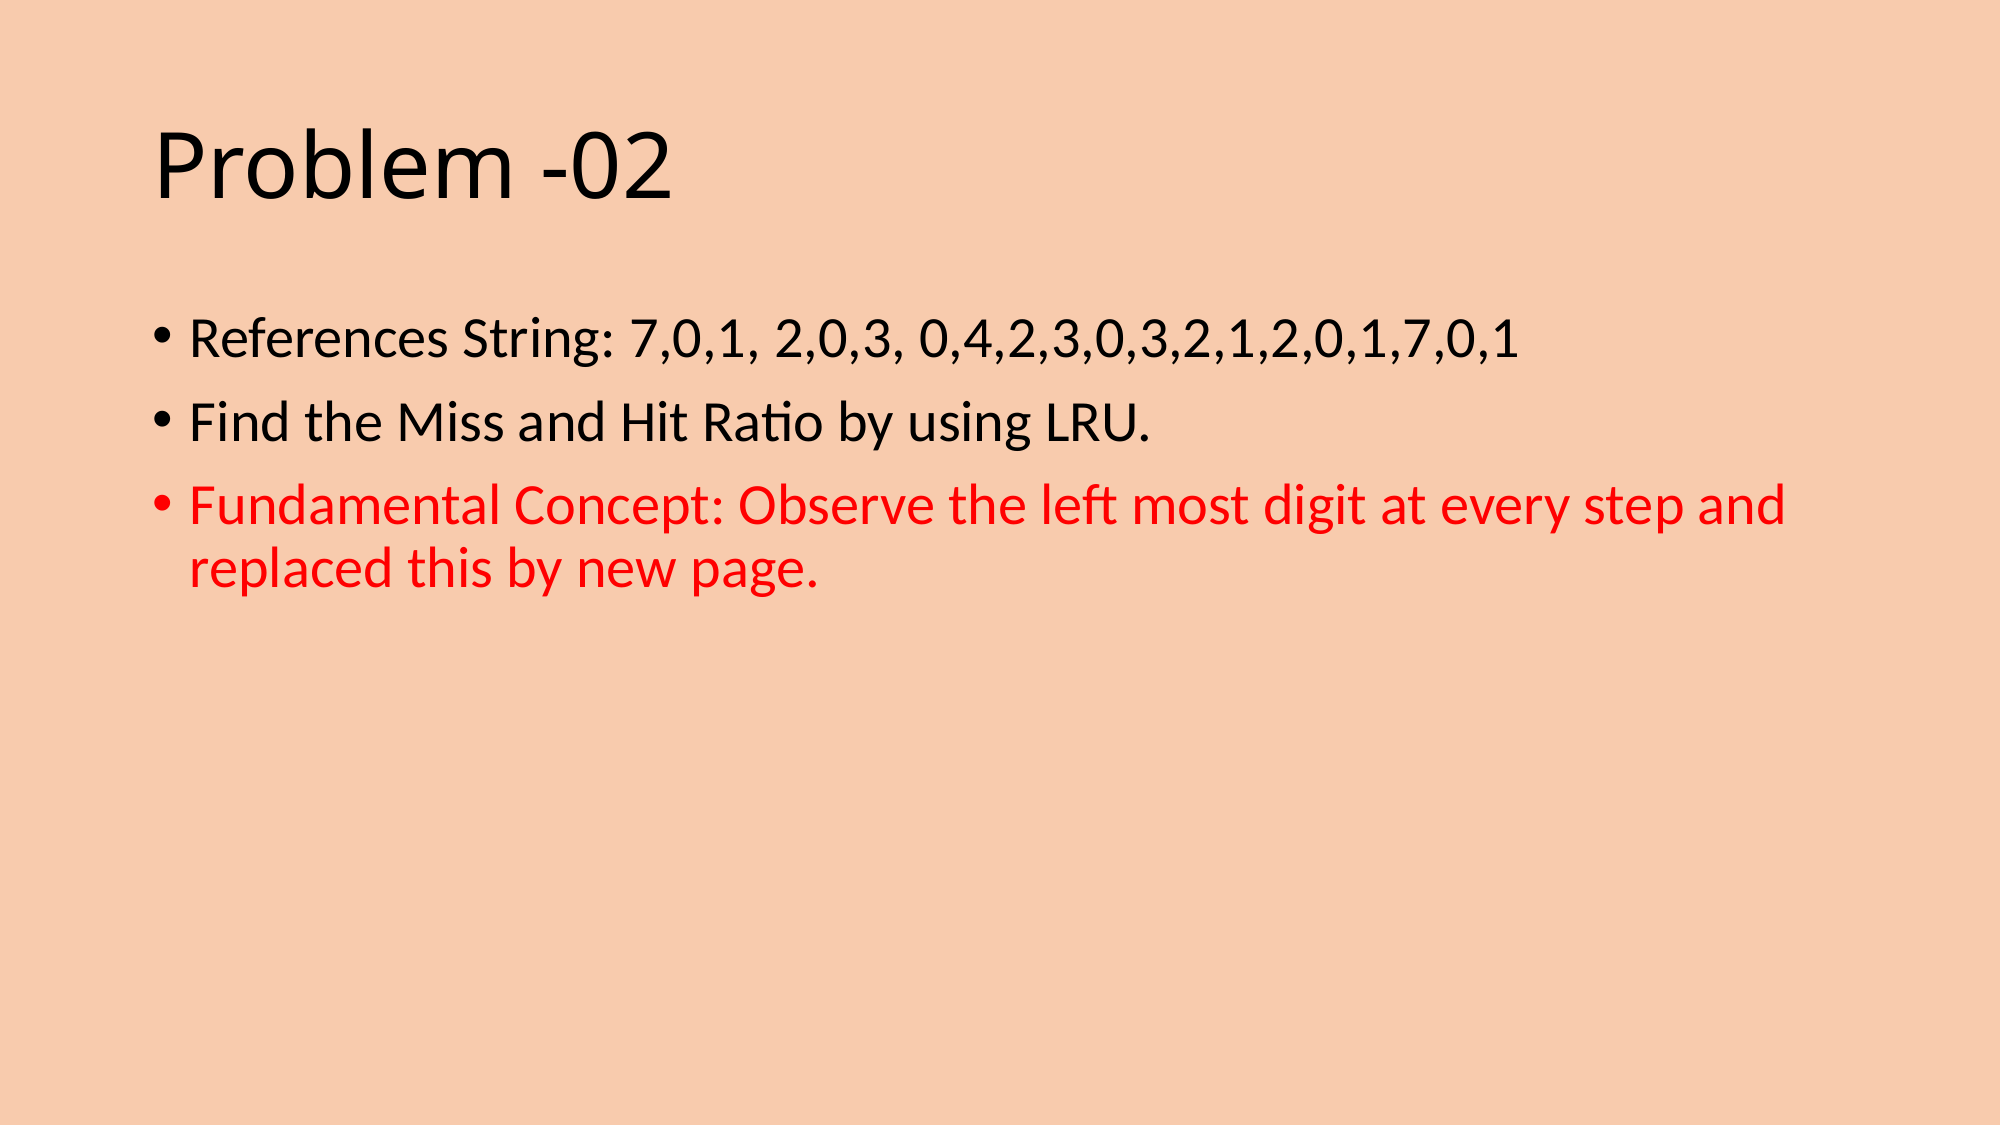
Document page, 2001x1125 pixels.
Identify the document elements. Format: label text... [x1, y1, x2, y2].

list References String: 7,0,1, 2,0,3, 0,4,2,3,0,3,2,1,2,0,1,7,0,1 Find the Miss and Hit Ratio by using LRU. Fundamental Concept: Observe the left most digit at every step and replaced this by new page. [137, 299, 1863, 1014]
title Problem -02 [137, 59, 1863, 278]
